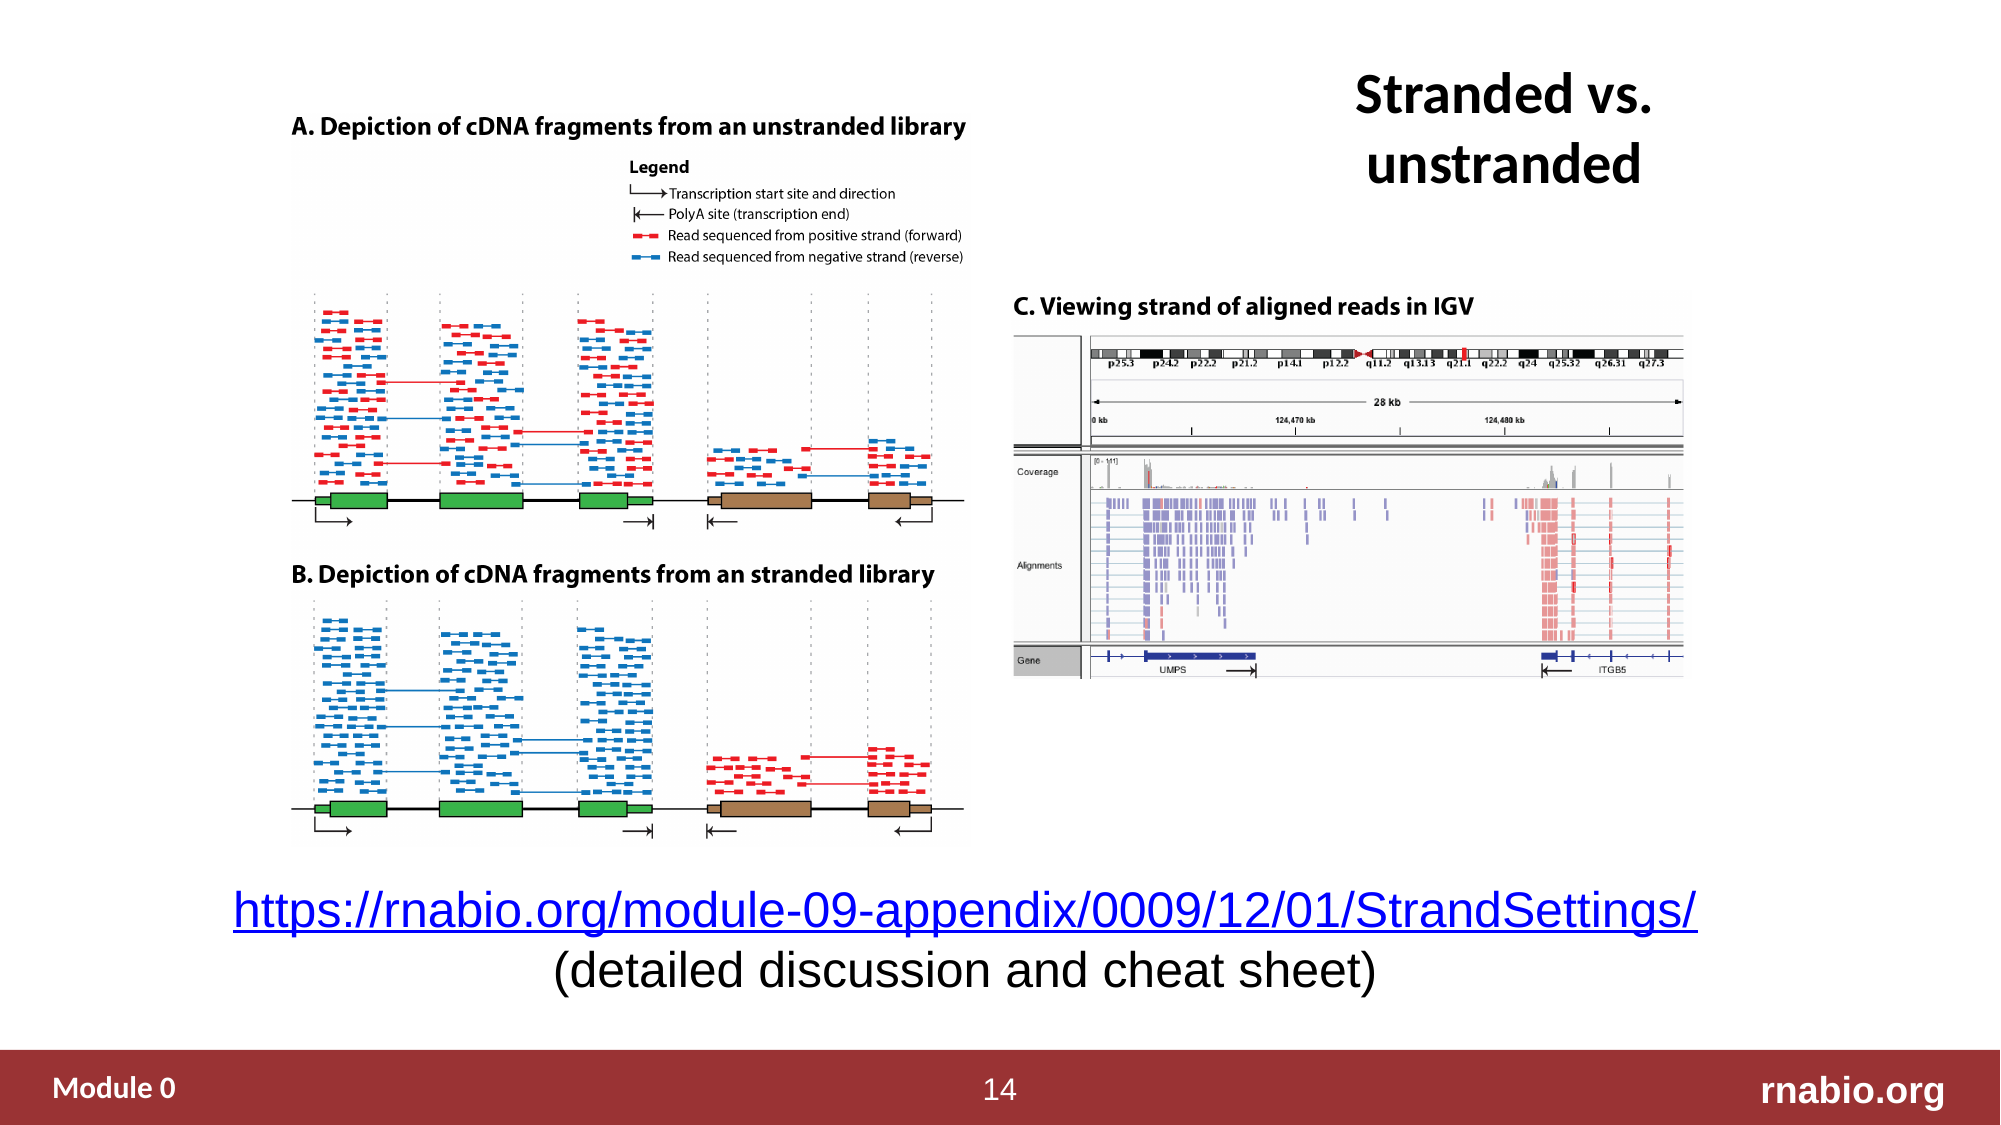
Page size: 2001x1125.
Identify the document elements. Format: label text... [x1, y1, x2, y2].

picture [290, 113, 972, 847]
title Stranded vs. unstranded [1301, 54, 1709, 197]
text_box https://rnabio.org/module-09-appendix/0009/12/01/StrandSettings/ (detailed discussion and cheat sheet) [218, 869, 1713, 1005]
picture [1011, 290, 1692, 679]
